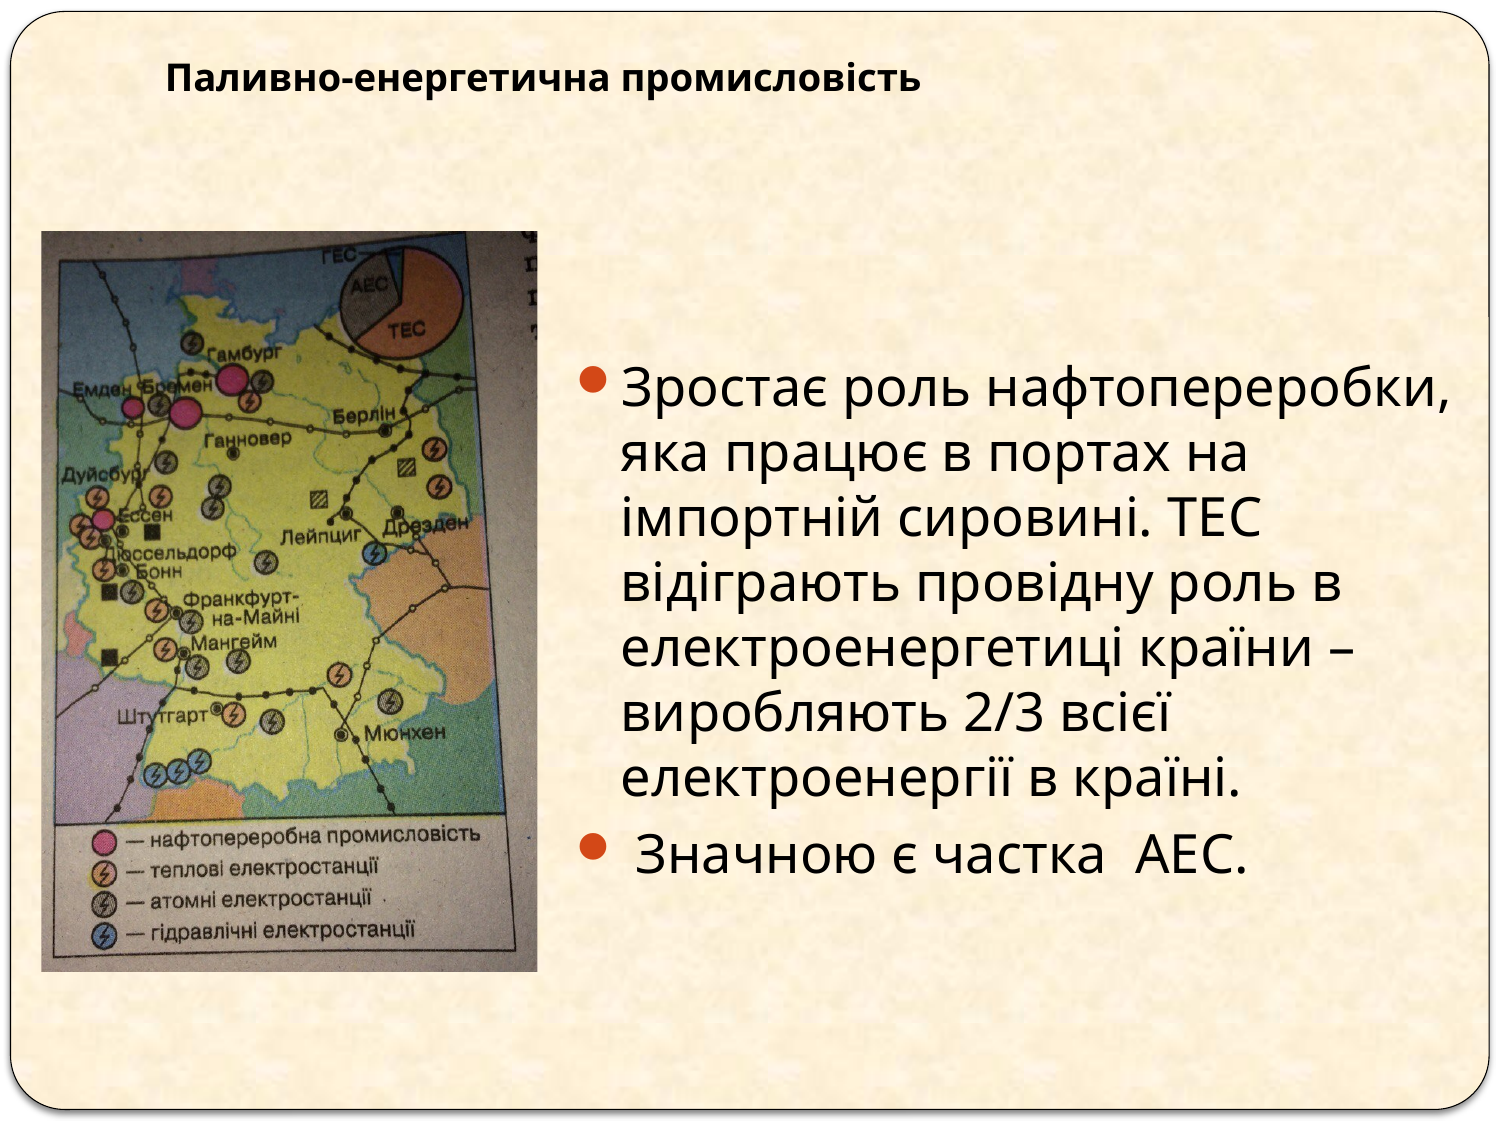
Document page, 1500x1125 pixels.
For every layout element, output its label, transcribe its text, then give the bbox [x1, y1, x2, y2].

title Паливно-енергетична промисловість [150, 44, 1425, 114]
picture [12, 12, 1488, 1108]
list Зростає роль нафтопереробки, яка працює в портах на імпортній сировині. ТЕС відіграють провідну роль в електроенергетиці країни – виробляють 2/3 всієї електроенергії в країні. Значною є частка АЕС. [561, 345, 1473, 972]
